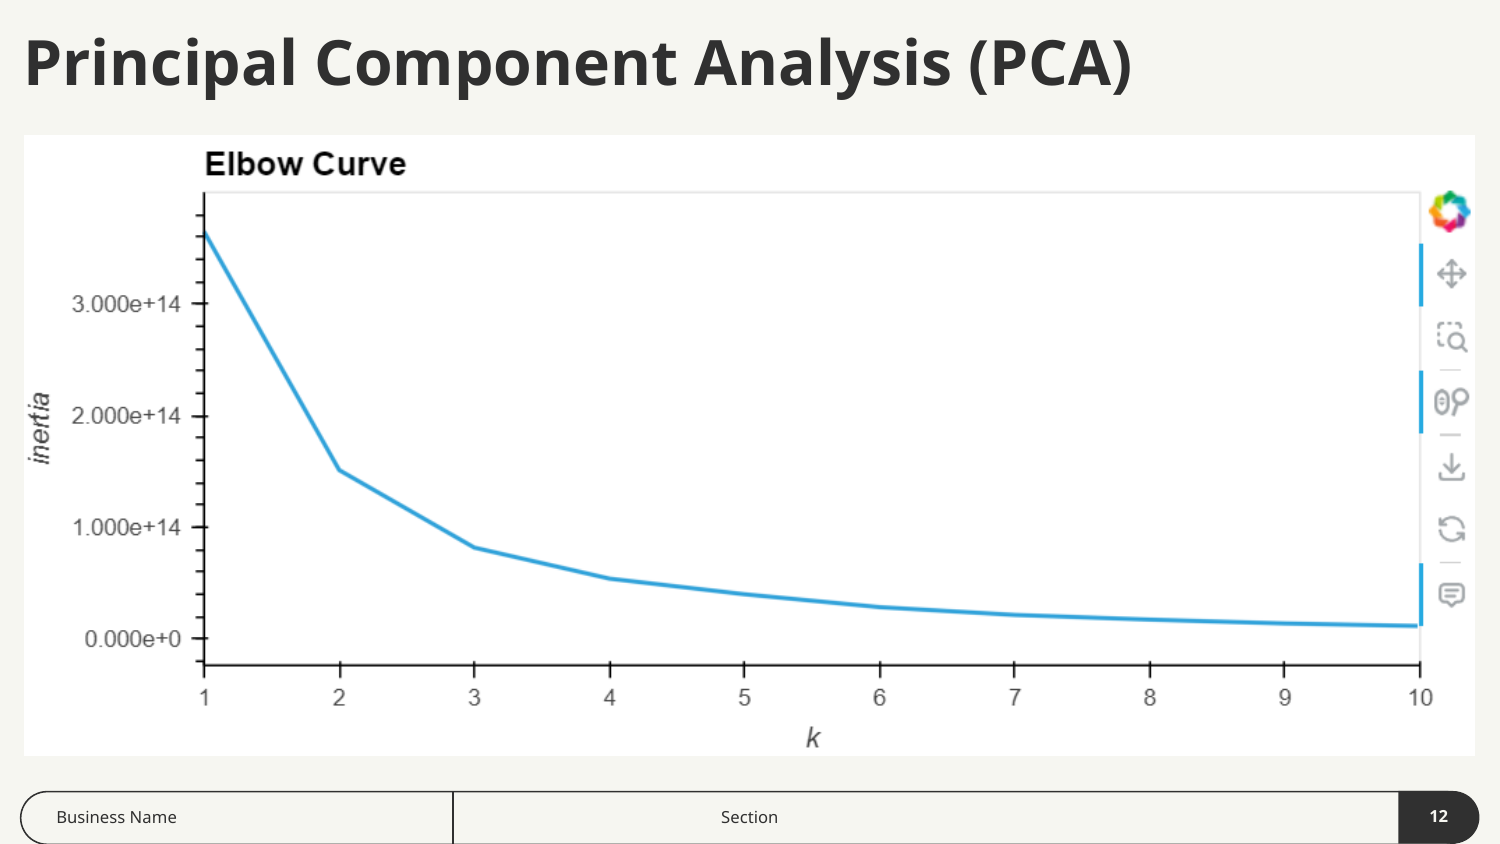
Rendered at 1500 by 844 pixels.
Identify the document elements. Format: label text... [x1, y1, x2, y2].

subtitle Section [581, 792, 919, 844]
picture [24, 134, 1476, 756]
slide_number 12 [1398, 791, 1480, 844]
title Principal Component Analysis (PCA) [8, 8, 1455, 111]
subtitle Business Name [41, 791, 404, 844]
